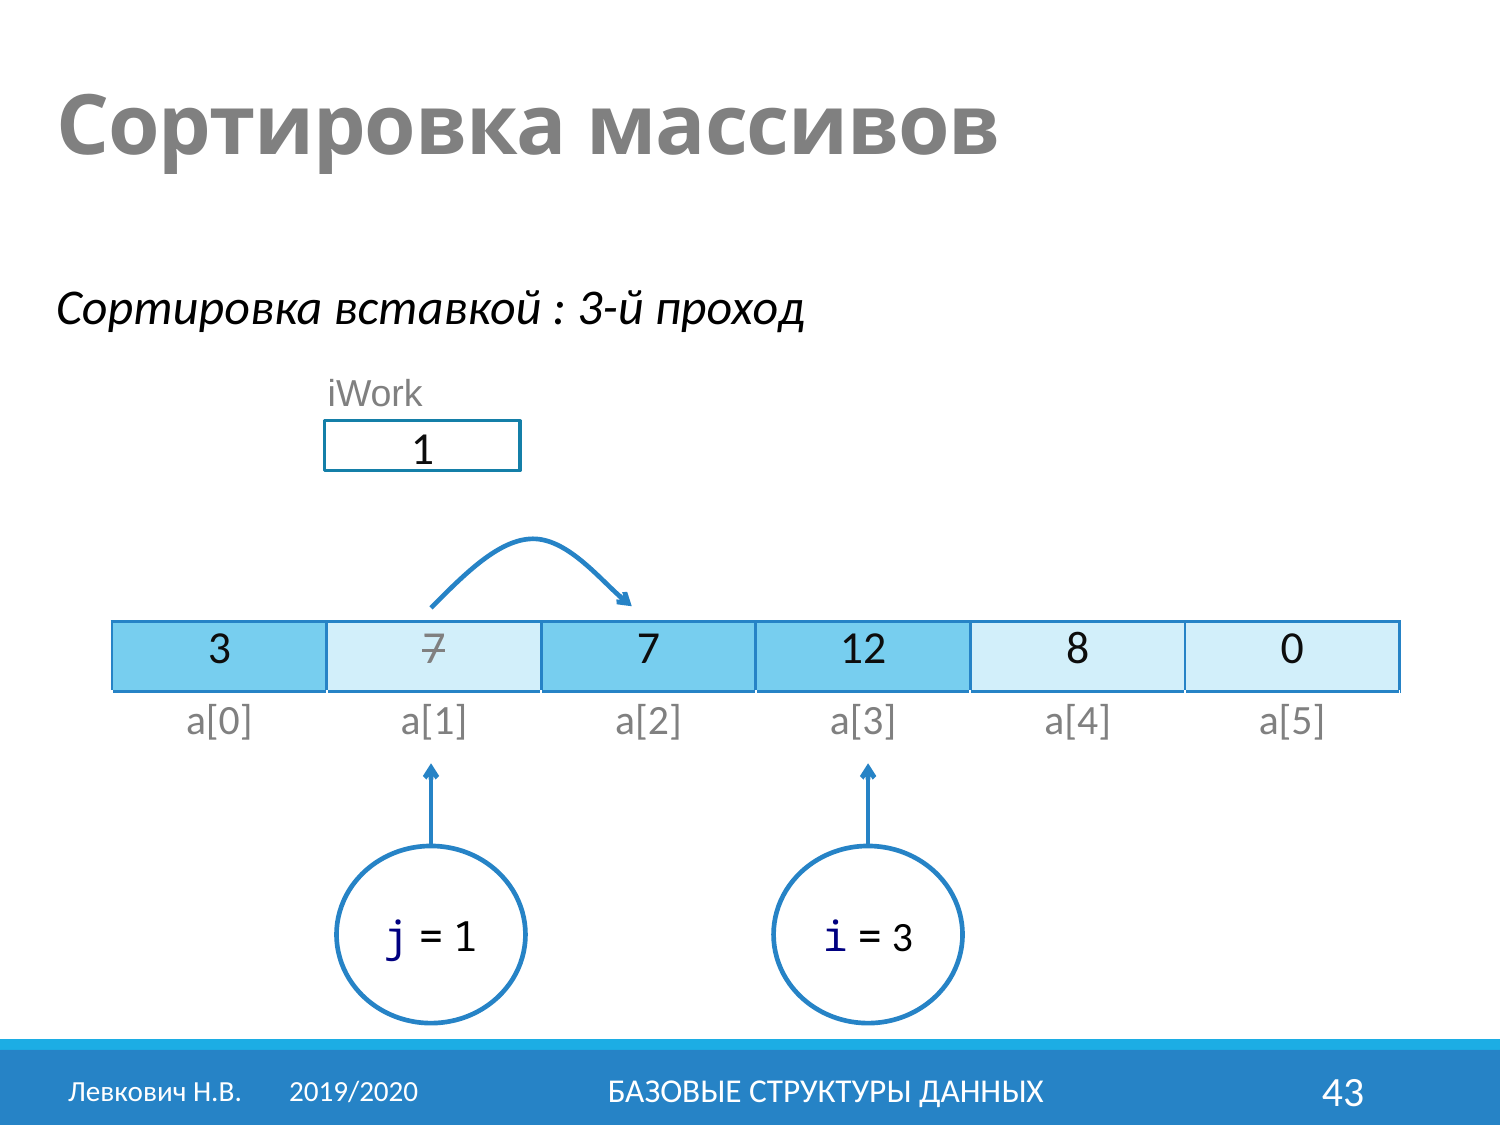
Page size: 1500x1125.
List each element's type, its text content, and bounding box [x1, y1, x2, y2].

table_cell a[5] [1186, 693, 1399, 756]
table_cell a[4] [971, 693, 1184, 756]
slide_number Левкович Н.В. 2019/2020 [47, 1059, 440, 1120]
text_box Сортировка массивов [41, 42, 1459, 216]
text_box Сортировка вставкой : 3-й проход [41, 267, 1424, 342]
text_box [773, 762, 964, 1024]
table_header 3 [113, 623, 325, 690]
table_cell a[0] [113, 693, 326, 756]
table_cell a[2] [542, 693, 755, 756]
table_header 0 [1186, 623, 1398, 690]
text_box iWork [312, 361, 443, 422]
text_box [430, 537, 632, 609]
table_cell a[3] [757, 693, 969, 756]
slide_number 43 [1218, 1059, 1380, 1120]
table_header 12 [757, 623, 969, 690]
table_header 8 [972, 623, 1184, 690]
table_header 7 [543, 623, 754, 690]
table_header 7 [328, 623, 540, 690]
footer Базовые структуры данных [453, 1059, 1199, 1120]
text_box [335, 762, 526, 1024]
text_box 1 [323, 419, 521, 472]
table_cell a[1] [328, 693, 540, 756]
